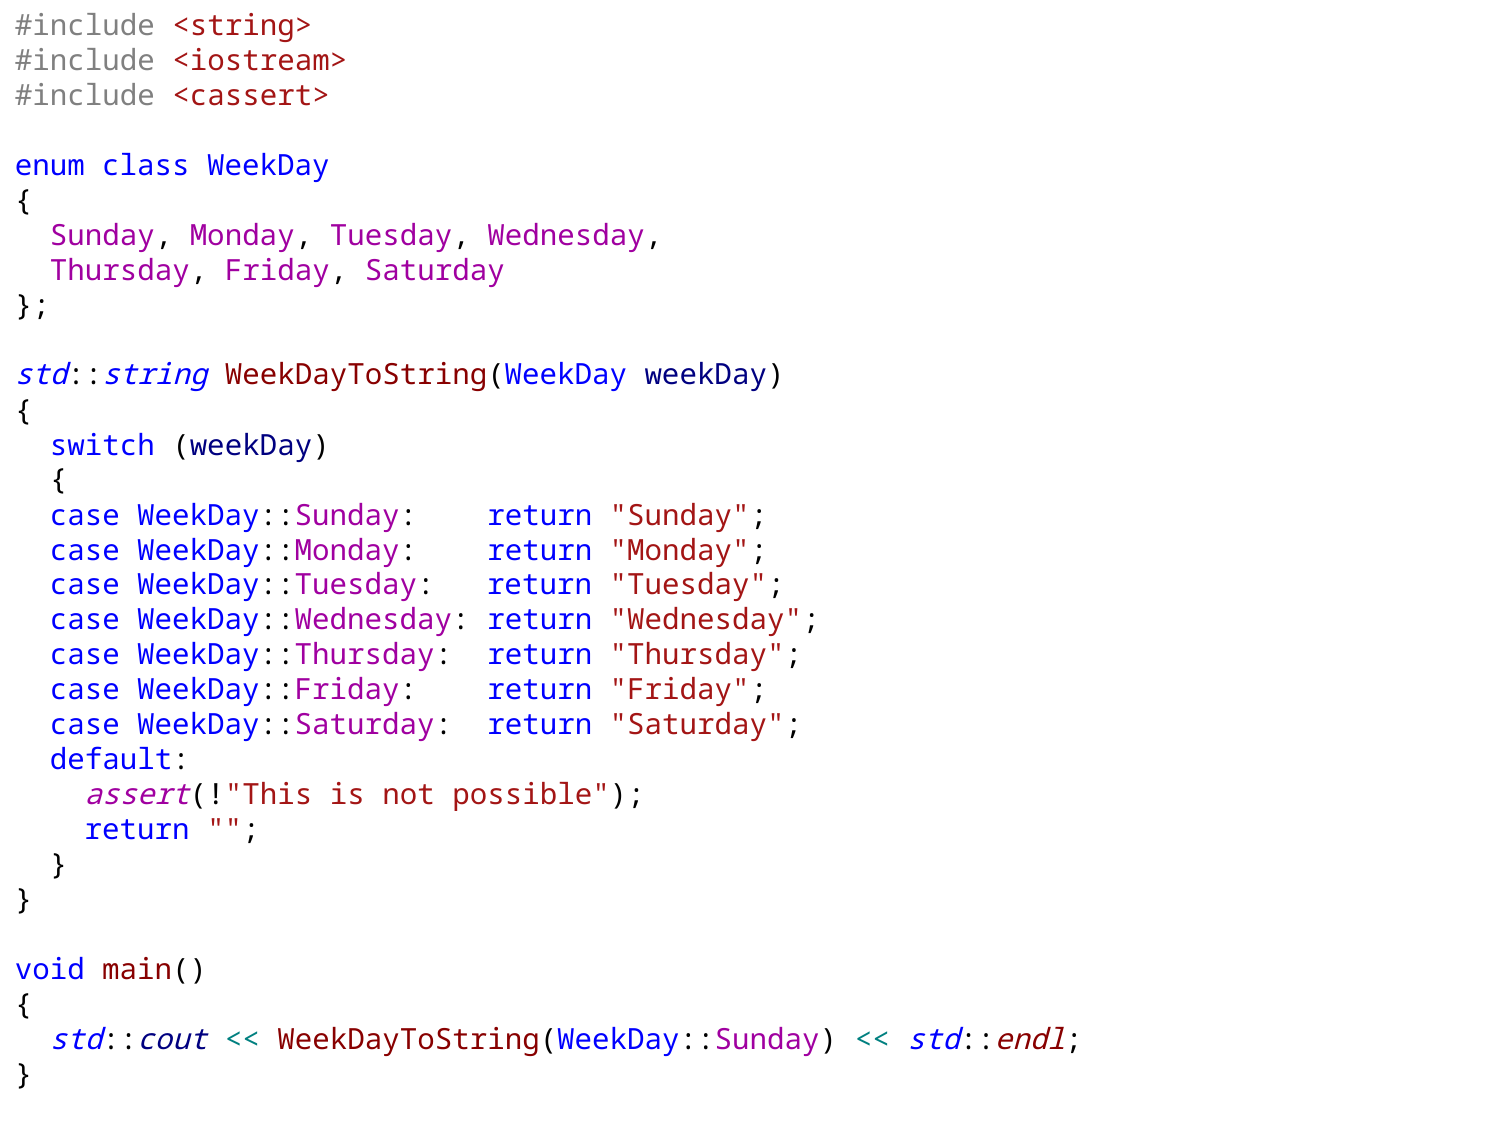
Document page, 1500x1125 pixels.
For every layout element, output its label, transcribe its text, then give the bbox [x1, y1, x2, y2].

text_box #include <string> #include <iostream> #include <cassert> enum class WeekDay { Sunday, Monday, Tuesday, Wednesday, Thursday, Friday, Saturday }; std::string WeekDayToString(WeekDay weekDay) { switch (weekDay) { case WeekDay::Sunday: return "Sunday"; case WeekDay::Monday: return "Monday"; case WeekDay::Tuesday: return "Tuesday"; case WeekDay::Wednesday: return "Wednesday"; case WeekDay::Thursday: return "Thursday"; case WeekDay::Friday: return "Friday"; case WeekDay::Saturday: return "Saturday"; default: assert(!"This is not possible"); return ""; } } void main() { std::cout << WeekDayToString(WeekDay::Sunday) << std::endl; } [0, 0, 1500, 1098]
